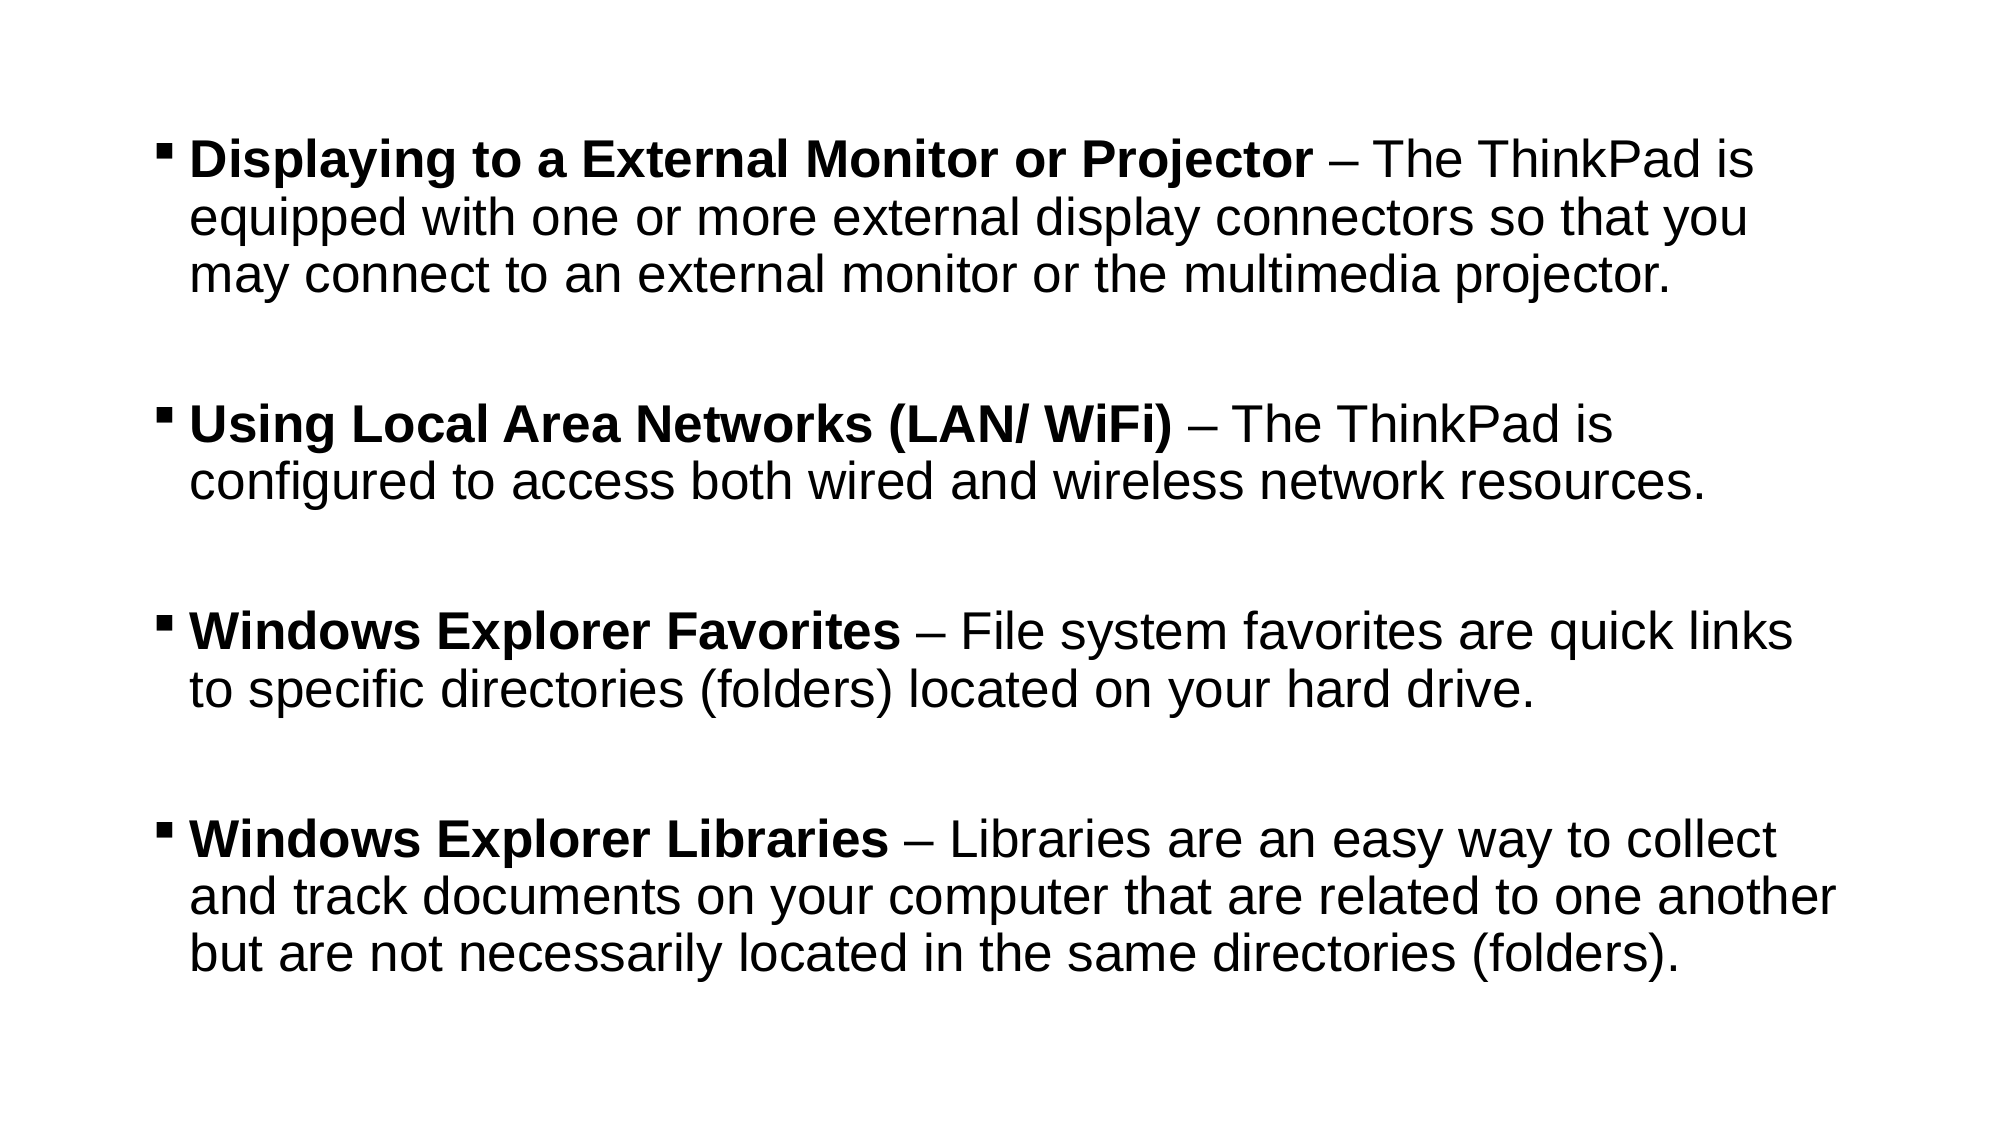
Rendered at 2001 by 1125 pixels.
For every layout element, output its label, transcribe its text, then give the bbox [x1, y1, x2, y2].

list Displaying to a External Monitor or Projector – The ThinkPad is equipped with one or more external display connectors so that you may connect to an external monitor or the multimedia projector. Using Local Area Networks (LAN/ WiFi) – The ThinkPad is configured to access both wired and wireless network resources. Windows Explorer Favorites – File system favorites are quick links to specific directories (folders) located on your hard drive. Windows Explorer Libraries – Libraries are an easy way to collect and track documents on your computer that are related to one another but are not necessarily located in the same directories (folders). [137, 124, 1863, 1014]
